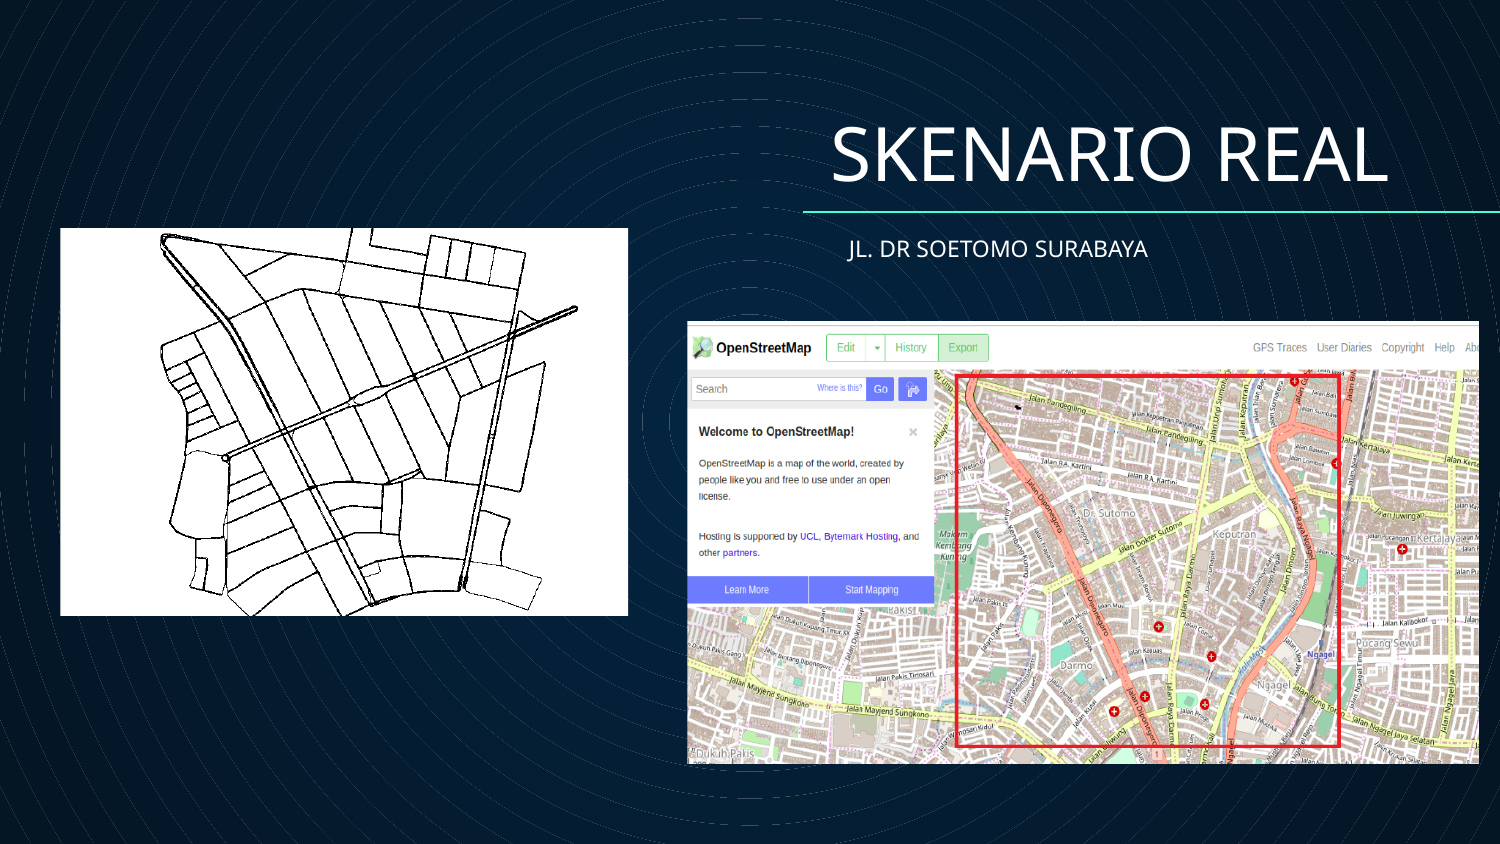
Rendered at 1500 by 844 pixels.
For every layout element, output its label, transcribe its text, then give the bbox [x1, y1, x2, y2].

title SKENARIO REAL [815, 111, 1479, 211]
subtitle JL. DR SOETOMO SURABAYA [815, 220, 1418, 315]
picture [59, 227, 629, 616]
picture [687, 321, 1480, 765]
